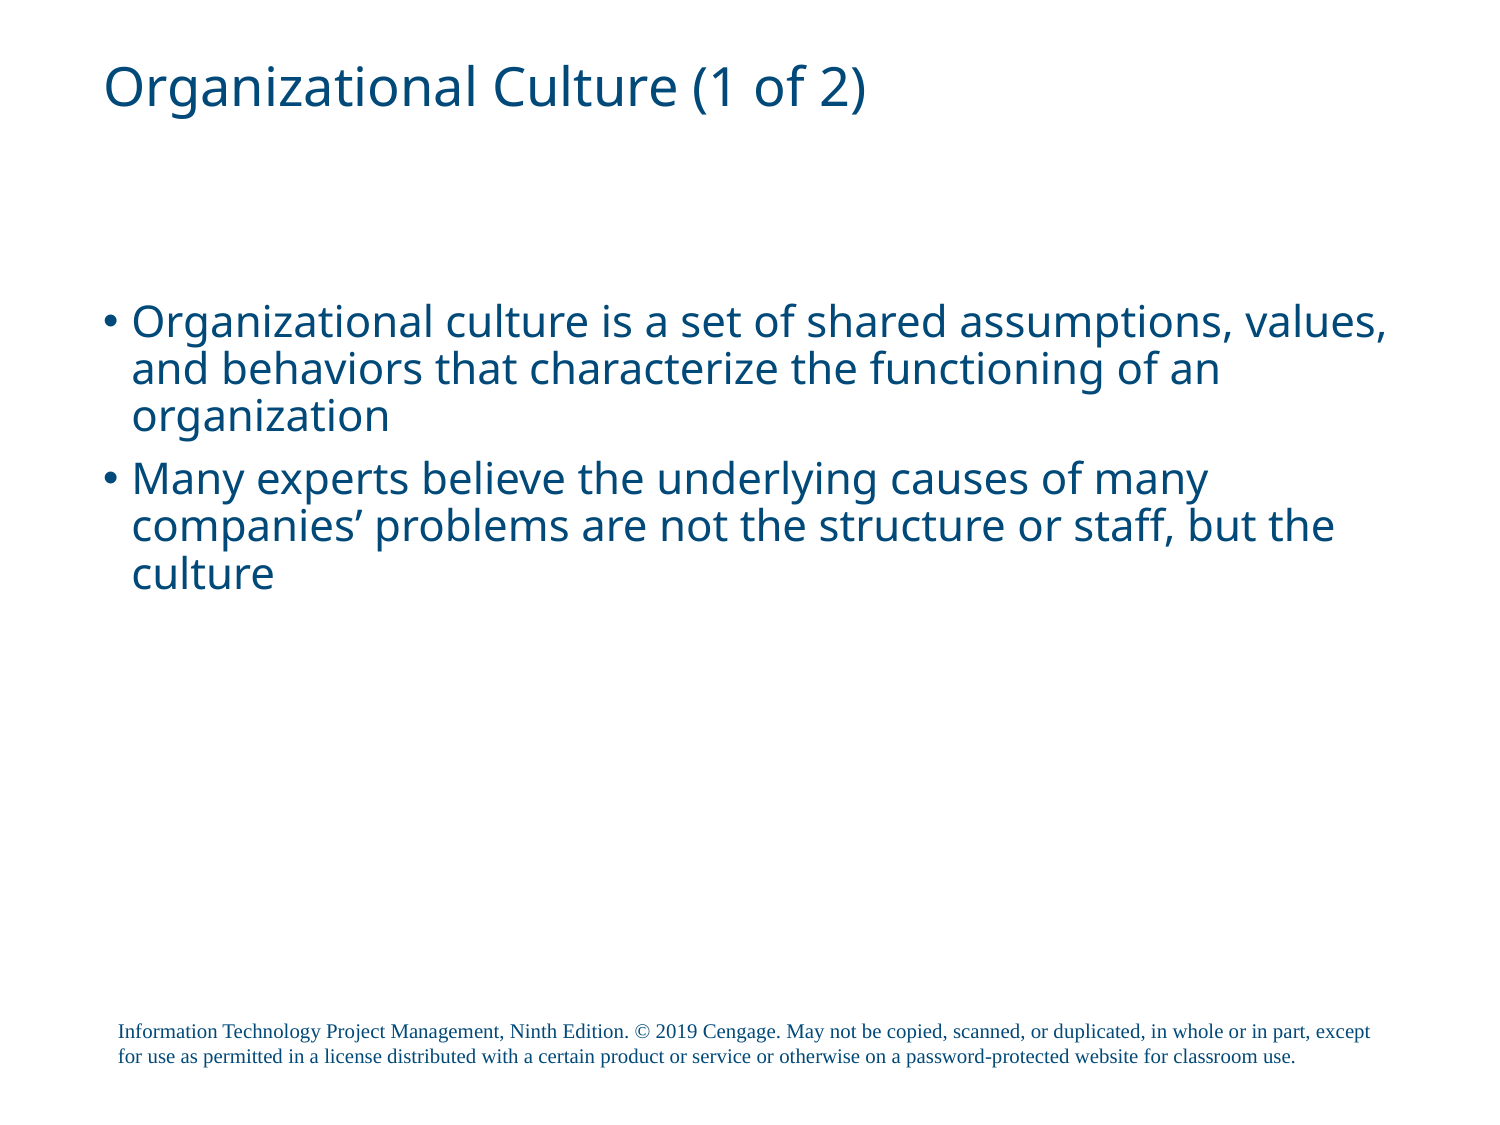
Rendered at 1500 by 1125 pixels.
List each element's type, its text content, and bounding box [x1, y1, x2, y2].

footer Information Technology Project Management, Ninth Edition. © 2019 Cengage. May not be copied, scanned, or duplicated, in whole or in part, except for use as permitted in a license distributed with a certain product or service or otherwise on a password-protected website for classroom use. [103, 1009, 1397, 1070]
title Organizational Culture (1 of 2) [103, 59, 1397, 278]
list Organizational culture is a set of shared assumptions, values, and behaviors that characterize the functioning of an organization Many experts believe the underlying causes of many companies’ problems are not the structure or staff, but the culture [103, 299, 1397, 1009]
